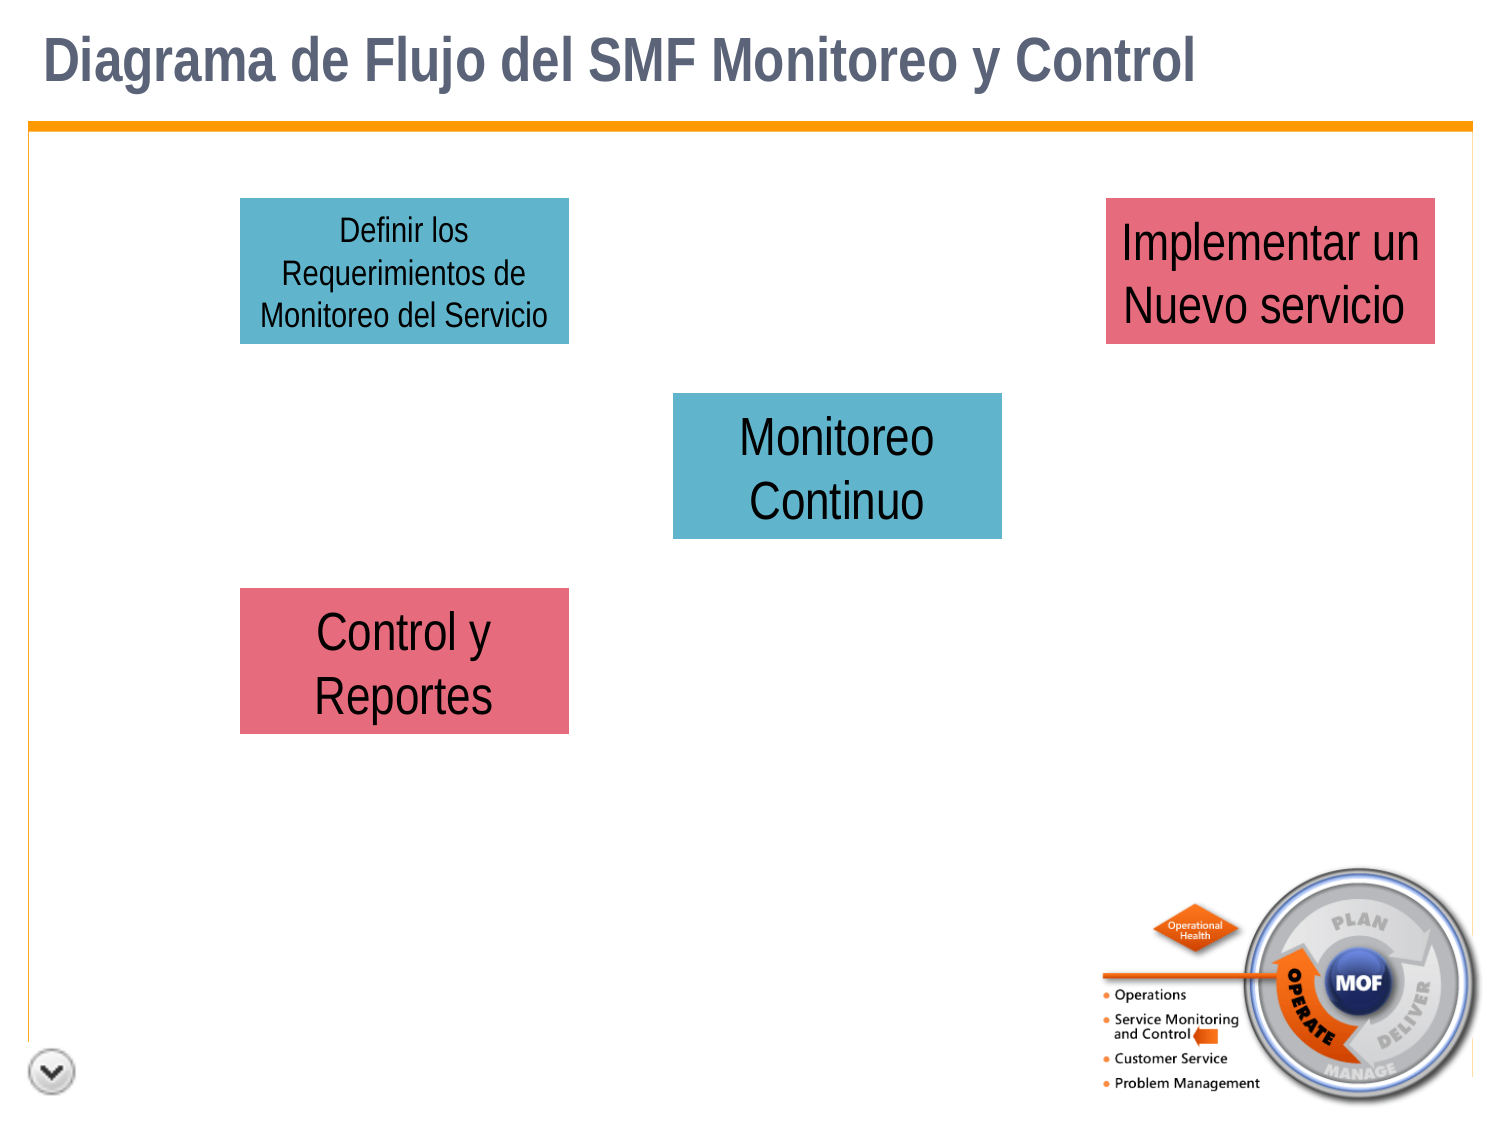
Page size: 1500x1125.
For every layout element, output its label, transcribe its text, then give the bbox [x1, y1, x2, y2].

picture [24, 1042, 81, 1103]
title Diagrama de Flujo del SMF Monitoreo y Control [27, 19, 1426, 103]
picture [1095, 862, 1488, 1113]
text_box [237, 195, 1238, 863]
